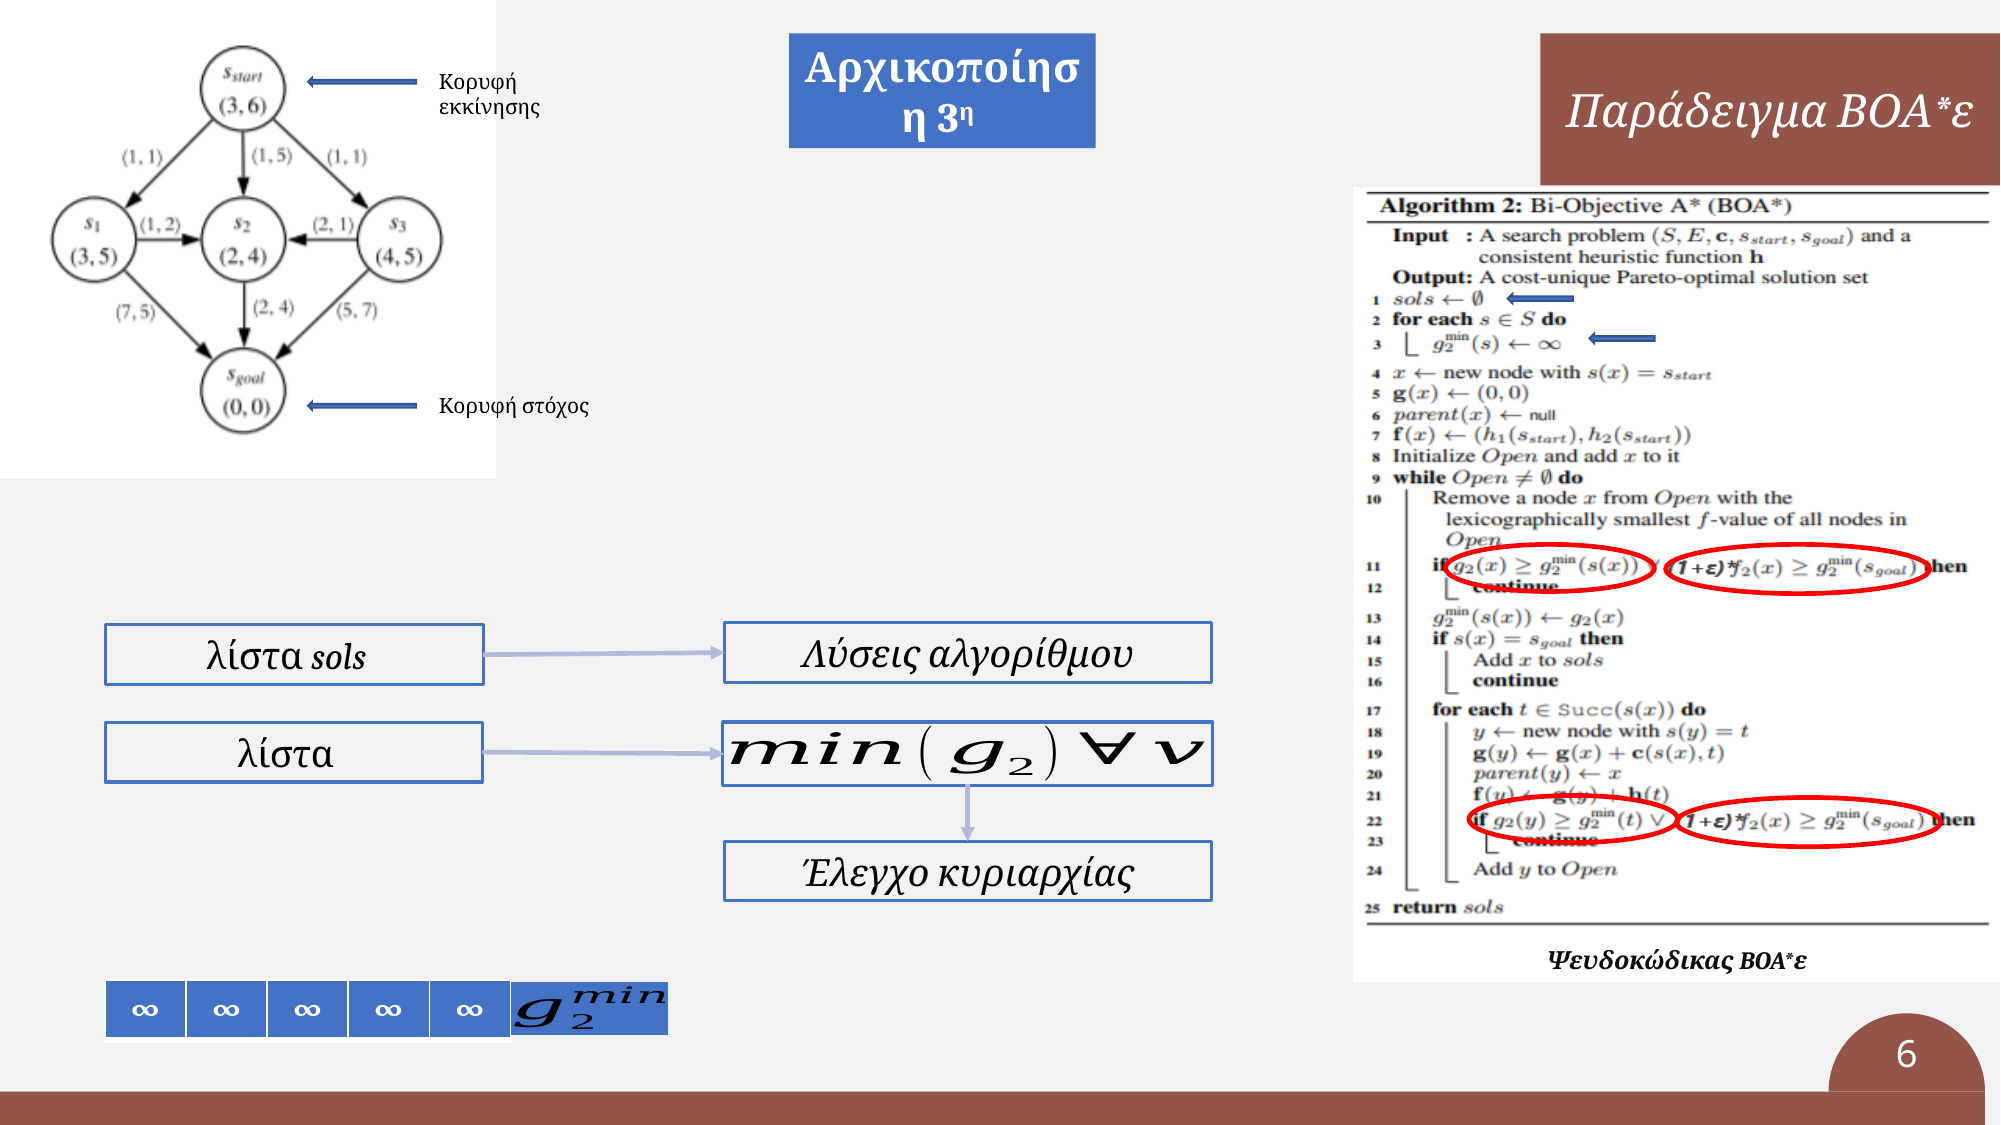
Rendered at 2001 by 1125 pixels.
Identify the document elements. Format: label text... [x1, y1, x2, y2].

table_header ∞ [430, 981, 510, 1037]
text_box λίστα sols [105, 624, 484, 685]
table_header ∞ [187, 981, 266, 1037]
text_box Κορυφή εκκίνησης [496, 61, 625, 127]
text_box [483, 652, 725, 656]
picture [1352, 187, 2000, 938]
text_box Παράδειγμα ΒΟΑ*ε [1539, 32, 2000, 186]
table_header ∞ [106, 981, 185, 1037]
picture [0, 0, 496, 478]
text_box 6 [1827, 1012, 1987, 1093]
text_box [0, 1090, 1986, 1125]
text_box Ψευδοκώδικας BOA*ε [1353, 938, 2000, 983]
text_box Αρχικοποίηση 3η [789, 33, 1096, 149]
text_box Λύσεις αλγορίθμου [724, 622, 1212, 683]
table_header ∞ [349, 981, 429, 1037]
text_box Κορυφή στόχος [496, 385, 625, 426]
table_header ∞ [268, 981, 347, 1037]
text_box Έλεγχο κυριαρχίας [724, 841, 1212, 901]
